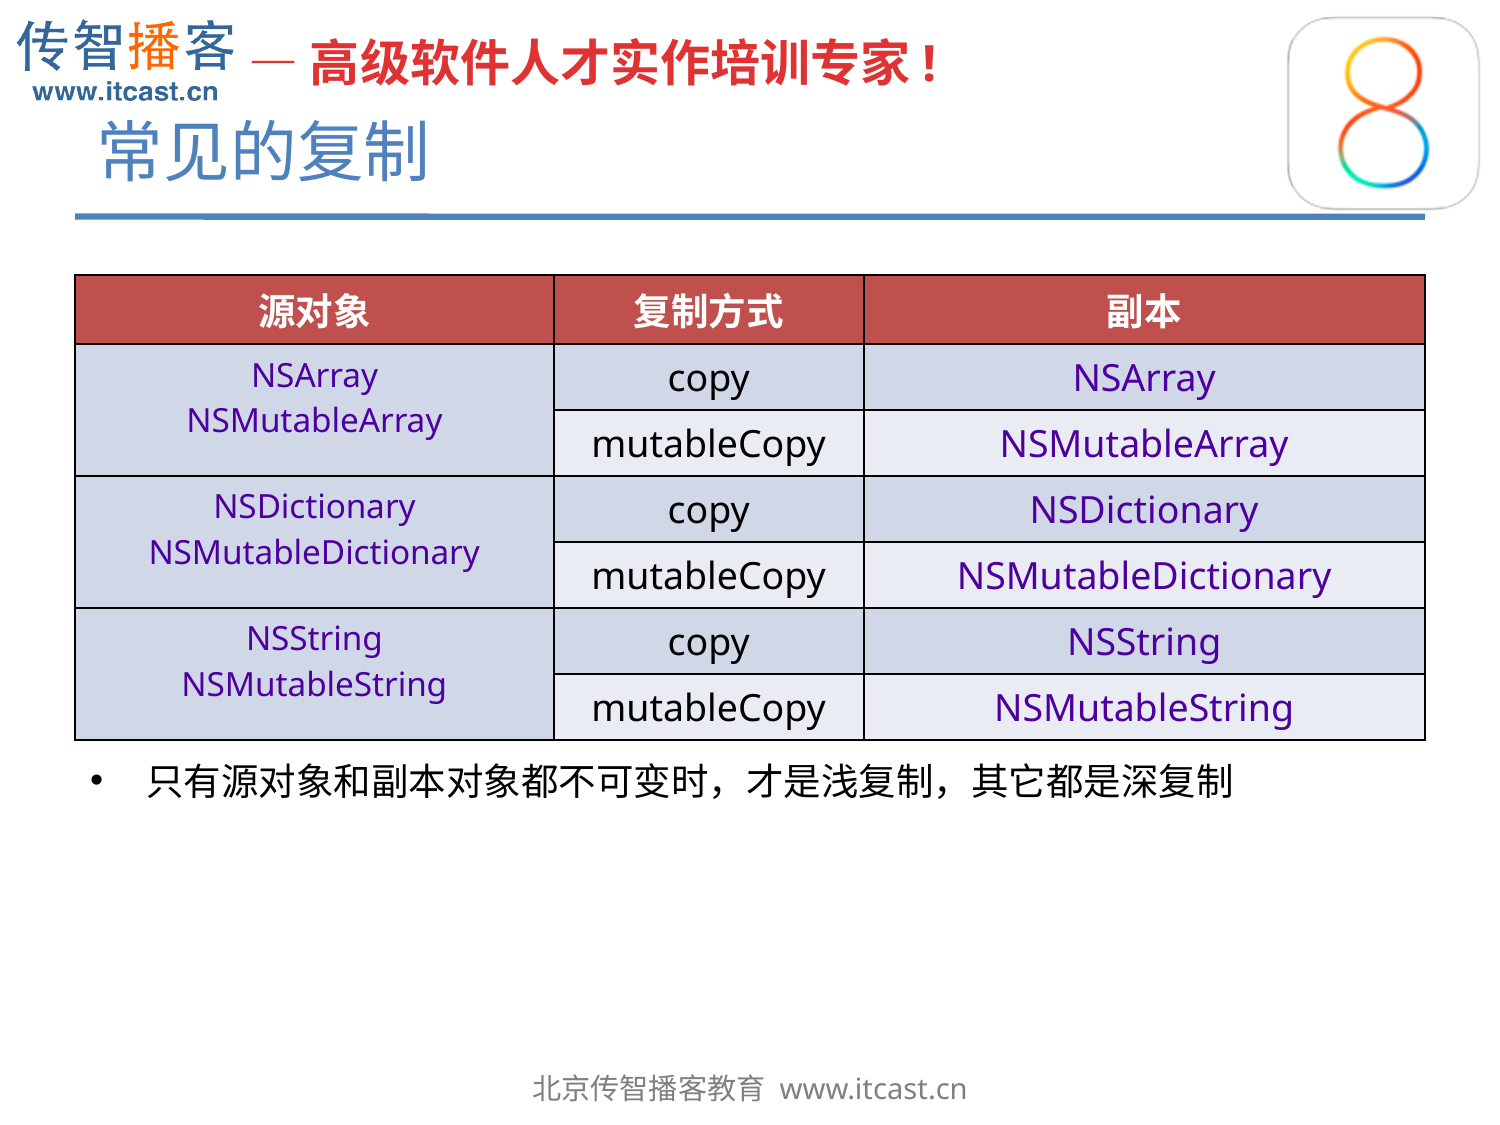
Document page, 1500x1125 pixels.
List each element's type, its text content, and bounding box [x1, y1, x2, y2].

picture [16, 19, 234, 101]
table_cell NSString NSMutableString [76, 609, 553, 739]
text_box 只有源对象和副本对象都不可变时，才是浅复制，其它都是深复制 [74, 744, 1425, 827]
table_header 副本 [865, 276, 1424, 343]
table_header 复制方式 [555, 276, 863, 343]
title 常见的复制 [81, 102, 1416, 238]
table_header 源对象 [76, 276, 553, 343]
table_cell copy [555, 609, 863, 673]
table_cell NSArray NSMutableArray [76, 345, 553, 475]
table_cell mutableCopy [555, 543, 863, 607]
table_cell NSDictionary [865, 477, 1424, 541]
table_cell NSString [865, 609, 1424, 673]
table_cell NSMutableDictionary [865, 543, 1424, 607]
picture [1270, 0, 1497, 227]
table_cell NSMutableString [865, 675, 1424, 739]
table_cell NSDictionary NSMutableDictionary [76, 477, 553, 607]
table_cell mutableCopy [555, 411, 863, 475]
table_cell copy [555, 477, 863, 541]
table_cell NSArray [865, 345, 1424, 409]
table_cell NSMutableArray [865, 411, 1424, 475]
table_cell mutableCopy [555, 675, 863, 739]
table_cell copy [555, 345, 863, 409]
